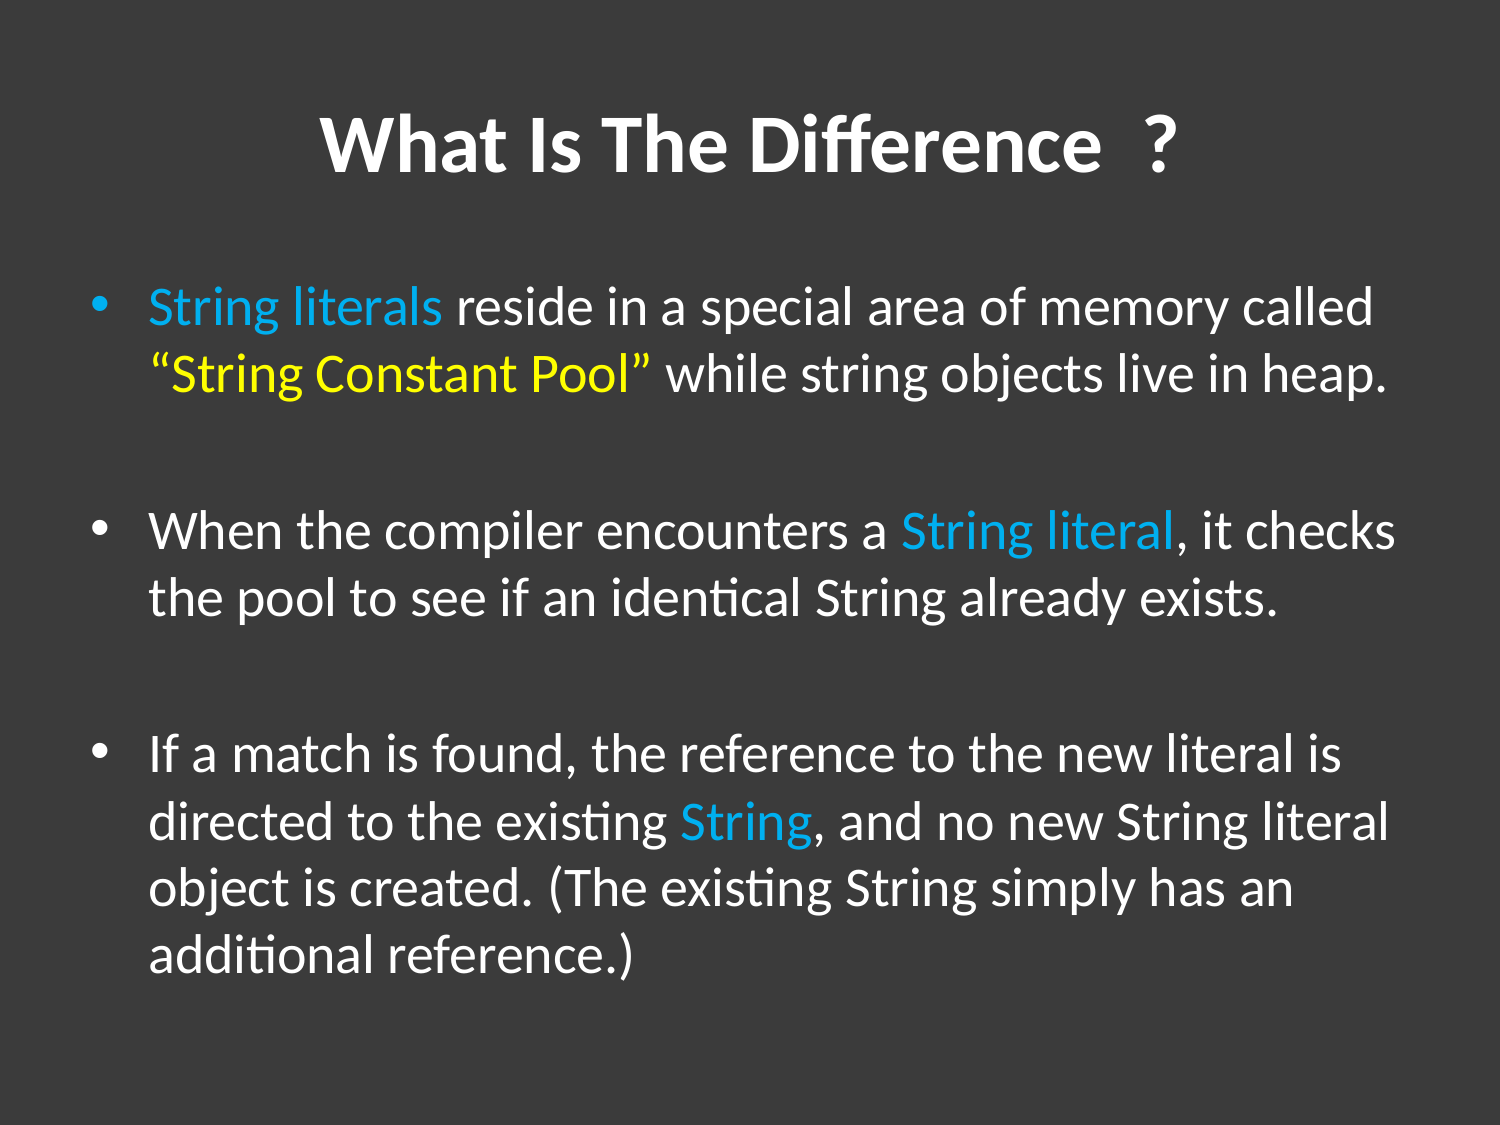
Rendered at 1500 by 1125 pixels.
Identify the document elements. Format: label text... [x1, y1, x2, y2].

list String literals reside in a special area of memory called “String Constant Pool” while string objects live in heap. When the compiler encounters a String literal, it checks the pool to see if an identical String already exists. If a match is found, the reference to the new literal is directed to the existing String, and no new String literal object is created. (The existing String simply has an additional reference.) [75, 262, 1425, 1005]
title What Is The Difference ? [75, 45, 1425, 233]
